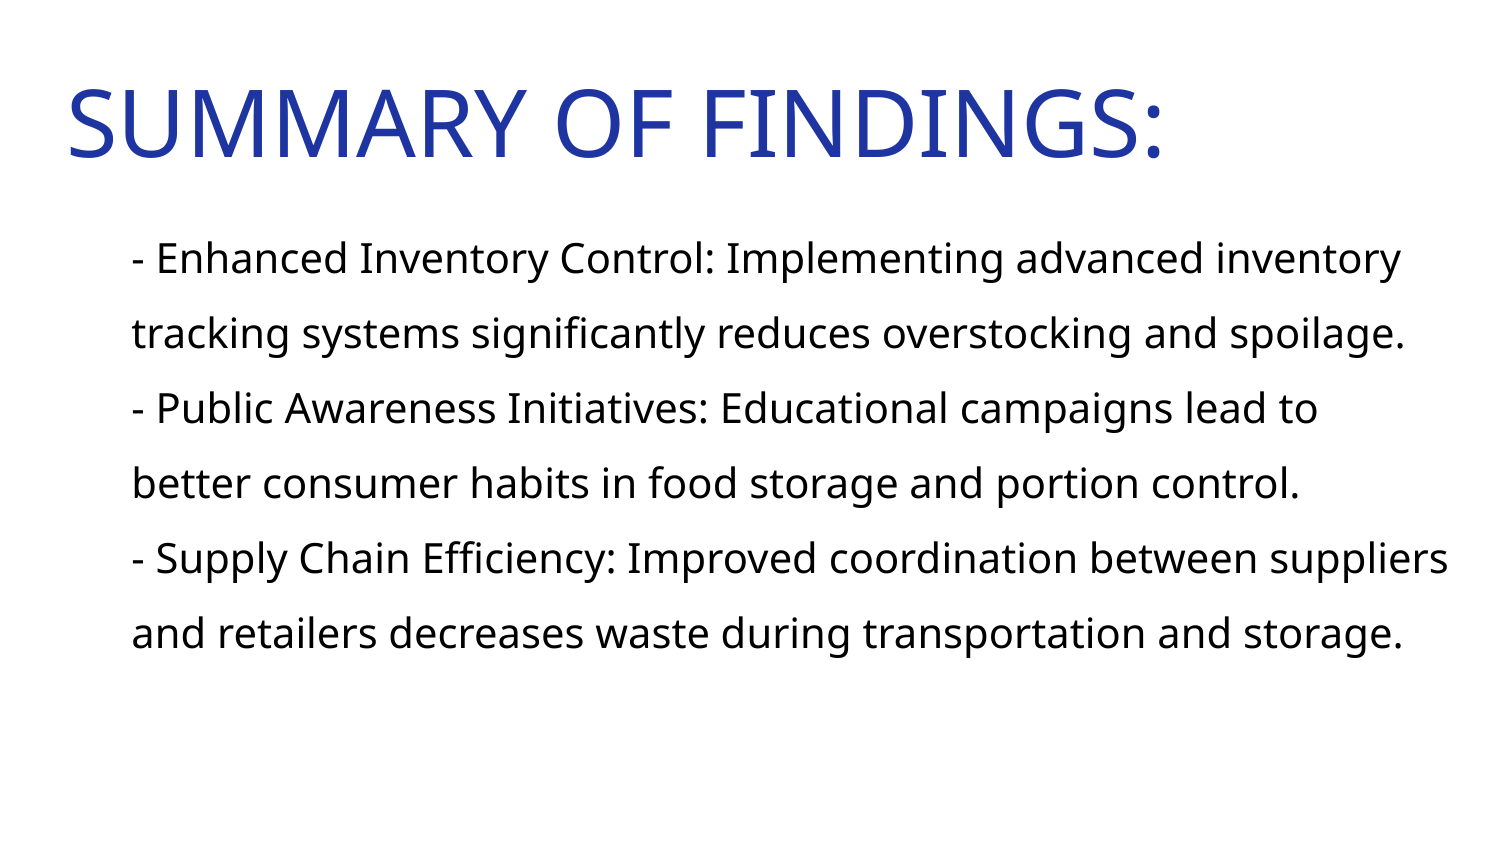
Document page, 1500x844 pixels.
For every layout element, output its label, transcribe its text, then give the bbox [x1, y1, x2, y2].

title SUMMARY OF FINDINGS: [51, 52, 1291, 188]
subtitle - Enhanced Inventory Control: Implementing advanced inventory tracking systems significantly reduces overstocking and spoilage. - Public Awareness Initiatives: Educational campaigns lead to better consumer habits in food storage and portion control. - Supply Chain Efficiency: Improved coordination between suppliers and retailers decreases waste during transportation and storage. [116, 252, 1465, 761]
